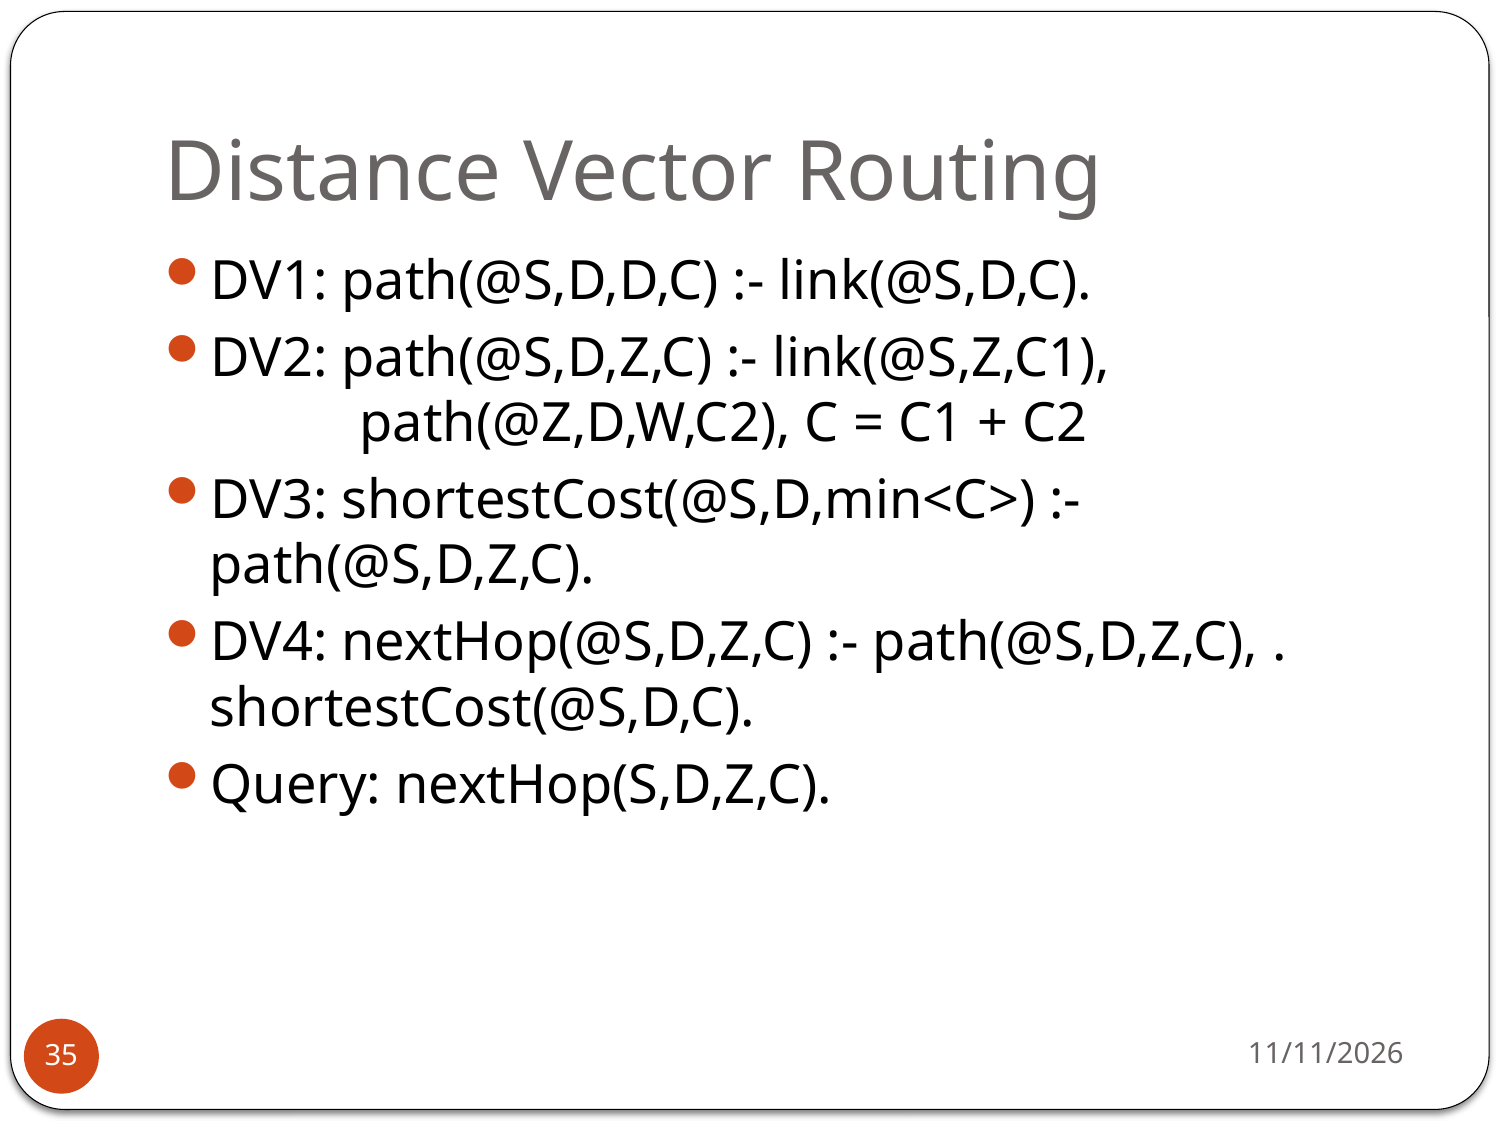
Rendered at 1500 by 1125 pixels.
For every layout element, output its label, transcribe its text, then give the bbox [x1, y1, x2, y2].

list DV1: path(@S,D,D,C) :- link(@S,D,C). DV2: path(@S,D,Z,C) :- link(@S,Z,C1), path(@Z,D,W,C2), C = C1 + C2 DV3: shortestCost(@S,D,min<C>) :- path(@S,D,Z,C). DV4: nextHop(@S,D,Z,C) :- path(@S,D,Z,C), . shortestCost(@S,D,C). Query: nextHop(S,D,Z,C). [150, 237, 1425, 988]
slide_number 21-Mar-13 [1012, 1015, 1419, 1094]
title Distance Vector Routing [150, 45, 1425, 233]
slide_number 35 [23, 1018, 99, 1094]
